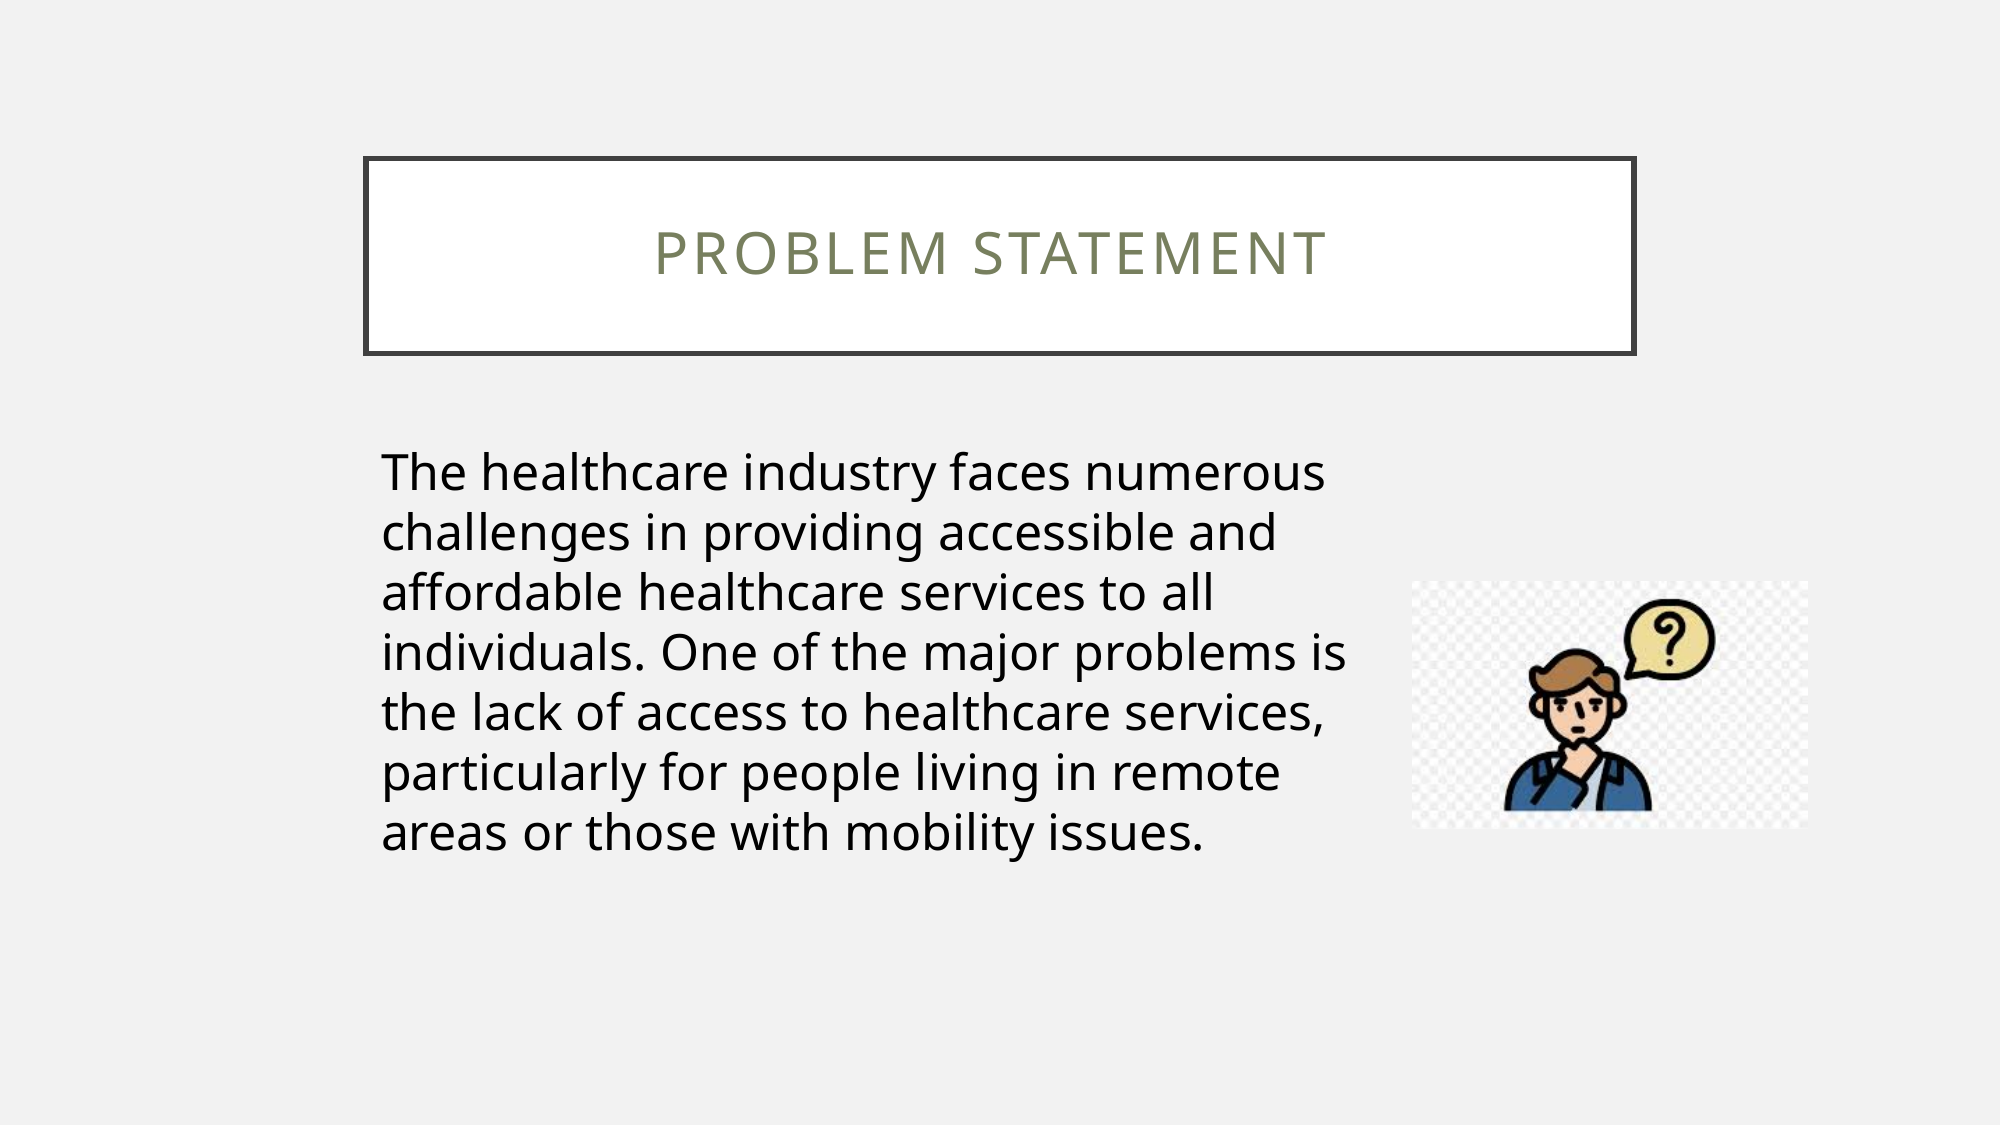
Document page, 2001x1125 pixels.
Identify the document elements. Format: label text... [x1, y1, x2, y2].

list The healthcare industry faces numerous challenges in providing accessible and affordable healthcare services to all individuals. One of the major problems is the lack of access to healthcare services, particularly for people living in remote areas or those with mobility issues. [366, 432, 1372, 942]
picture [1412, 581, 1808, 829]
title Problem statement [363, 156, 1637, 356]
